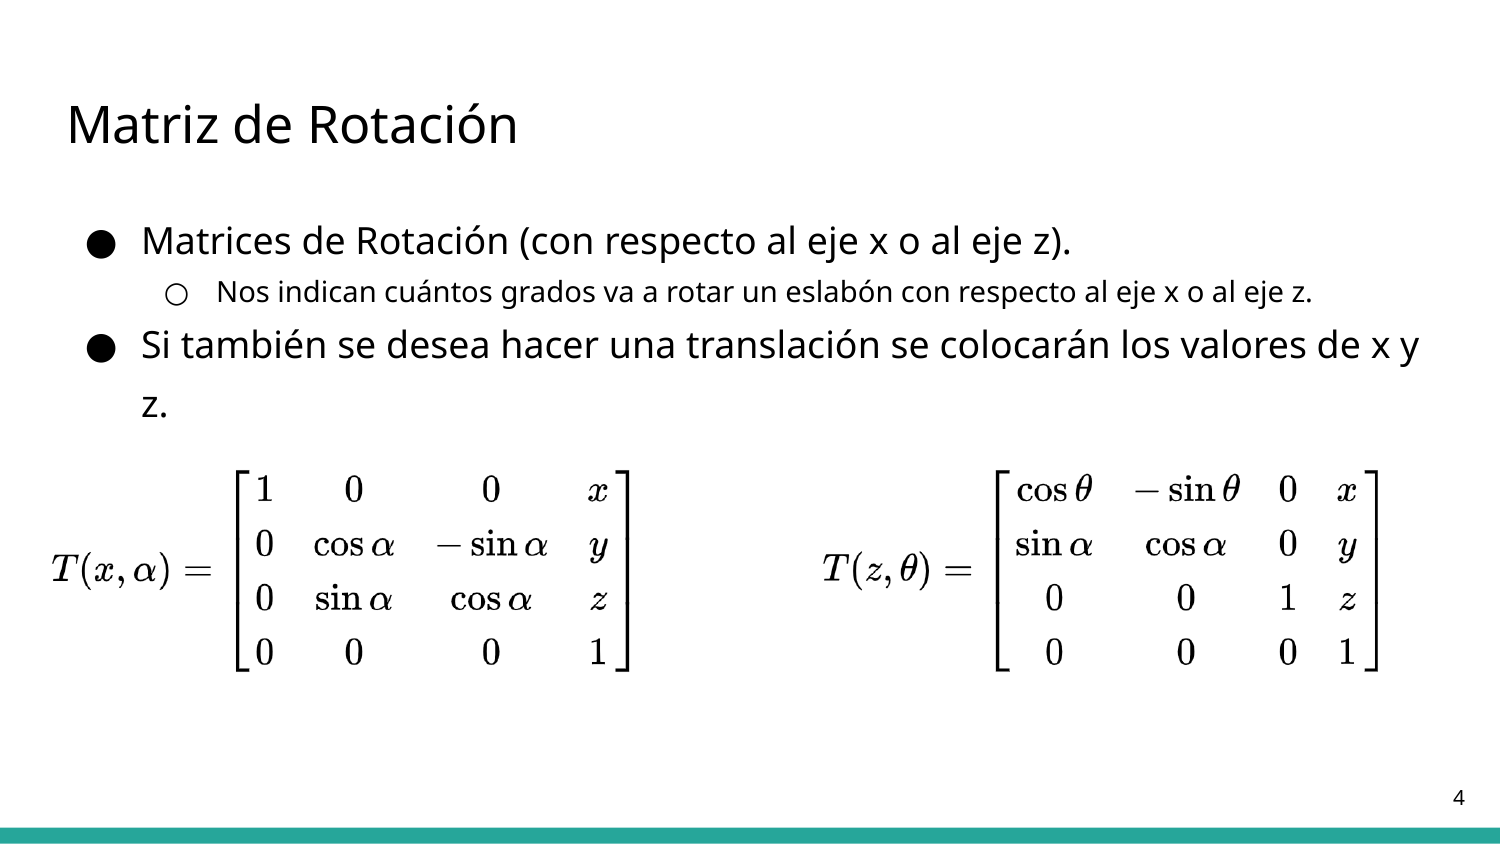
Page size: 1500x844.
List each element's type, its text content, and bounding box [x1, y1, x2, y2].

title Matriz de Rotación [51, 72, 1449, 174]
list Matrices de Rotación (con respecto al eje x o al eje z). Nos indican cuántos grados va a rotar un eslabón con respecto al eje x o al eje z. Si también se desea hacer una translación se colocarán los valores de x y z. [51, 192, 1449, 750]
picture [822, 466, 1391, 676]
slide_number ‹#› [1389, 764, 1480, 830]
picture [50, 466, 641, 676]
